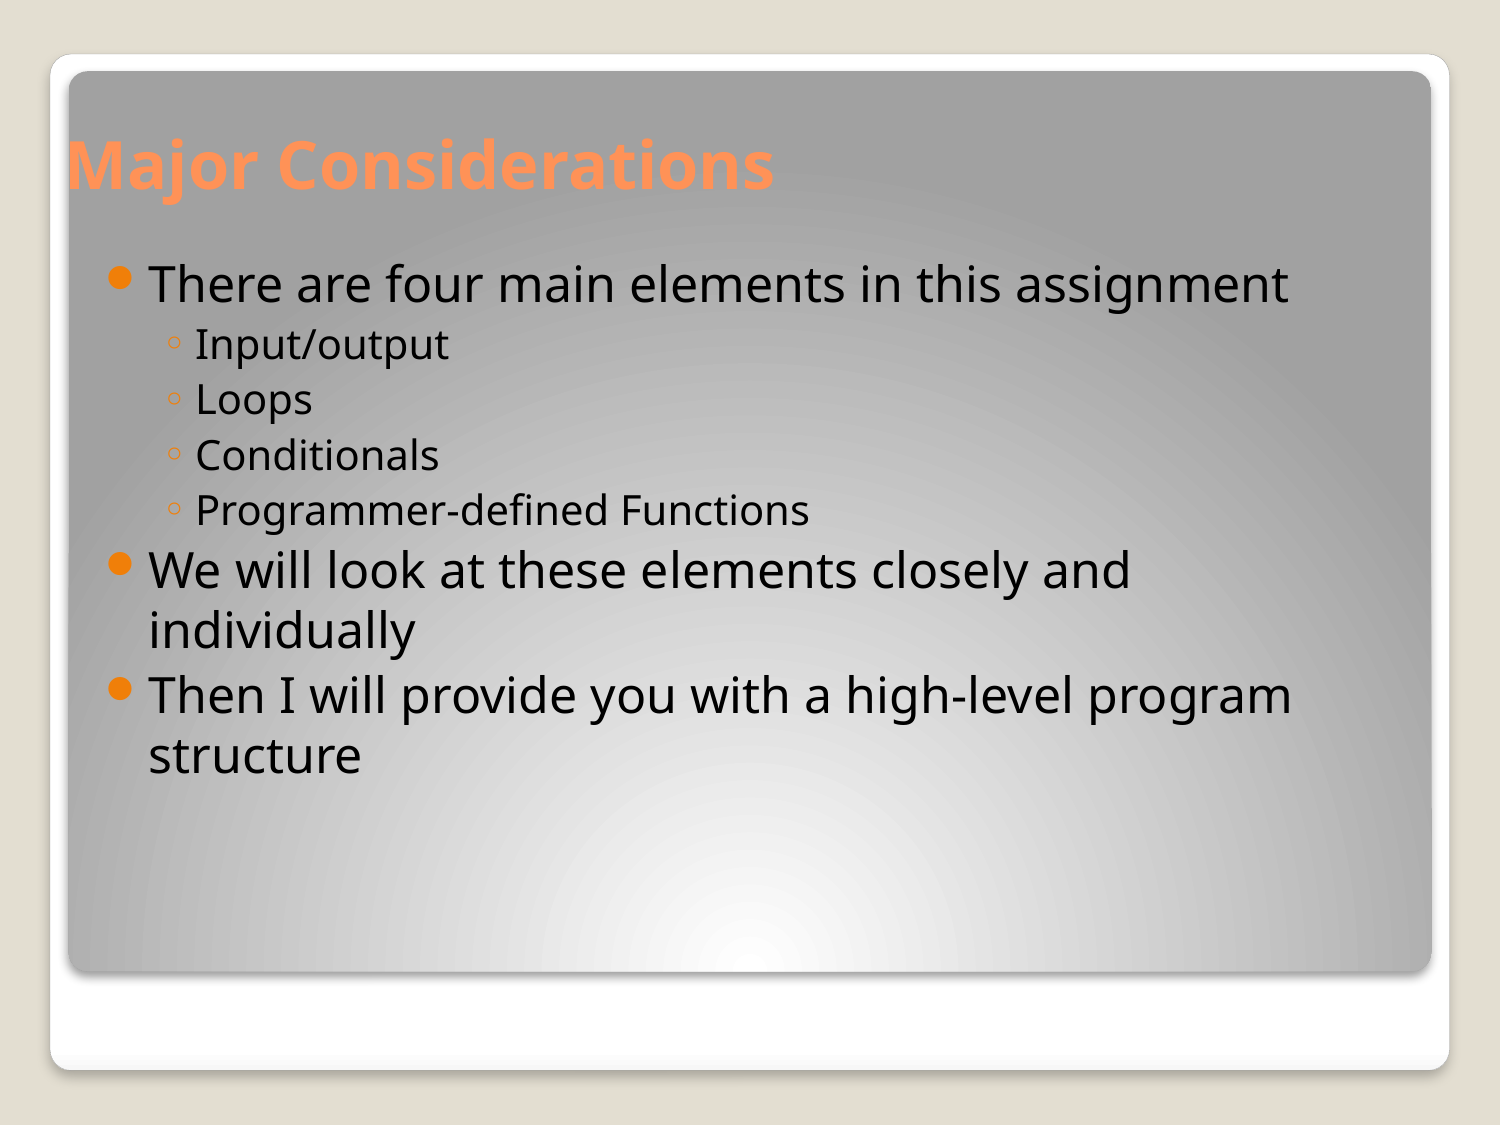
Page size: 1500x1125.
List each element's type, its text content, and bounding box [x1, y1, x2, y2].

list There are four main elements in this assignment Input/output Loops Conditionals Programmer-defined Functions We will look at these elements closely and individually Then I will provide you with a high-level program structure [75, 237, 1418, 1012]
title Major Considerations [50, 75, 1393, 210]
